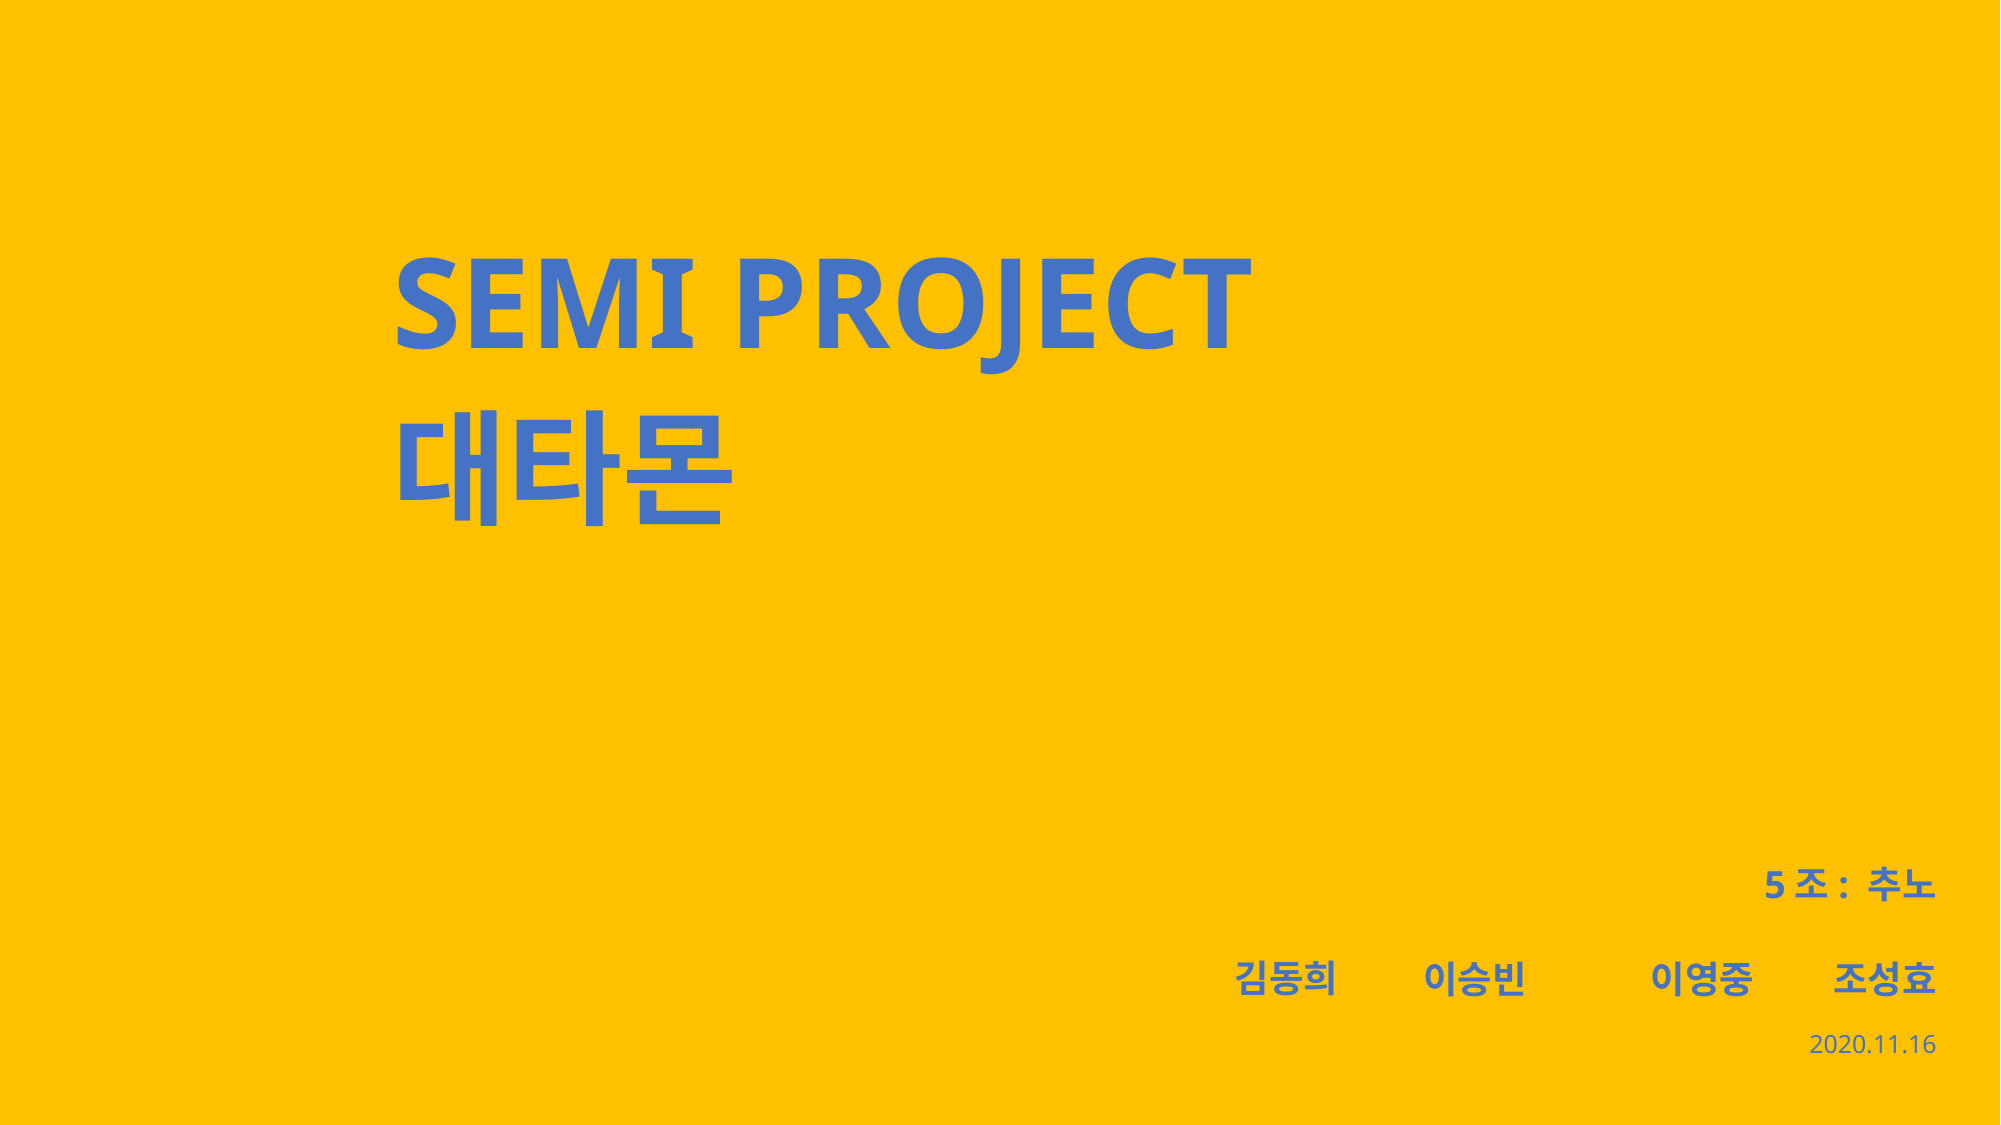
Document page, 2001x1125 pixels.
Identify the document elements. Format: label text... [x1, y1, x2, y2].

text_box SEMI PROJECT [377, 215, 1383, 381]
text_box 김동희 [1095, 924, 1353, 1007]
text_box 조성효 [1693, 925, 1952, 1009]
text_box 이승빈 [1284, 925, 1511, 1009]
text_box 5조: 추노 [1437, 853, 1952, 914]
text_box 대타몬 [377, 382, 1000, 548]
text_box 이영중 [1511, 925, 1693, 1009]
text_box 2020.11.16 [1702, 1021, 1952, 1066]
